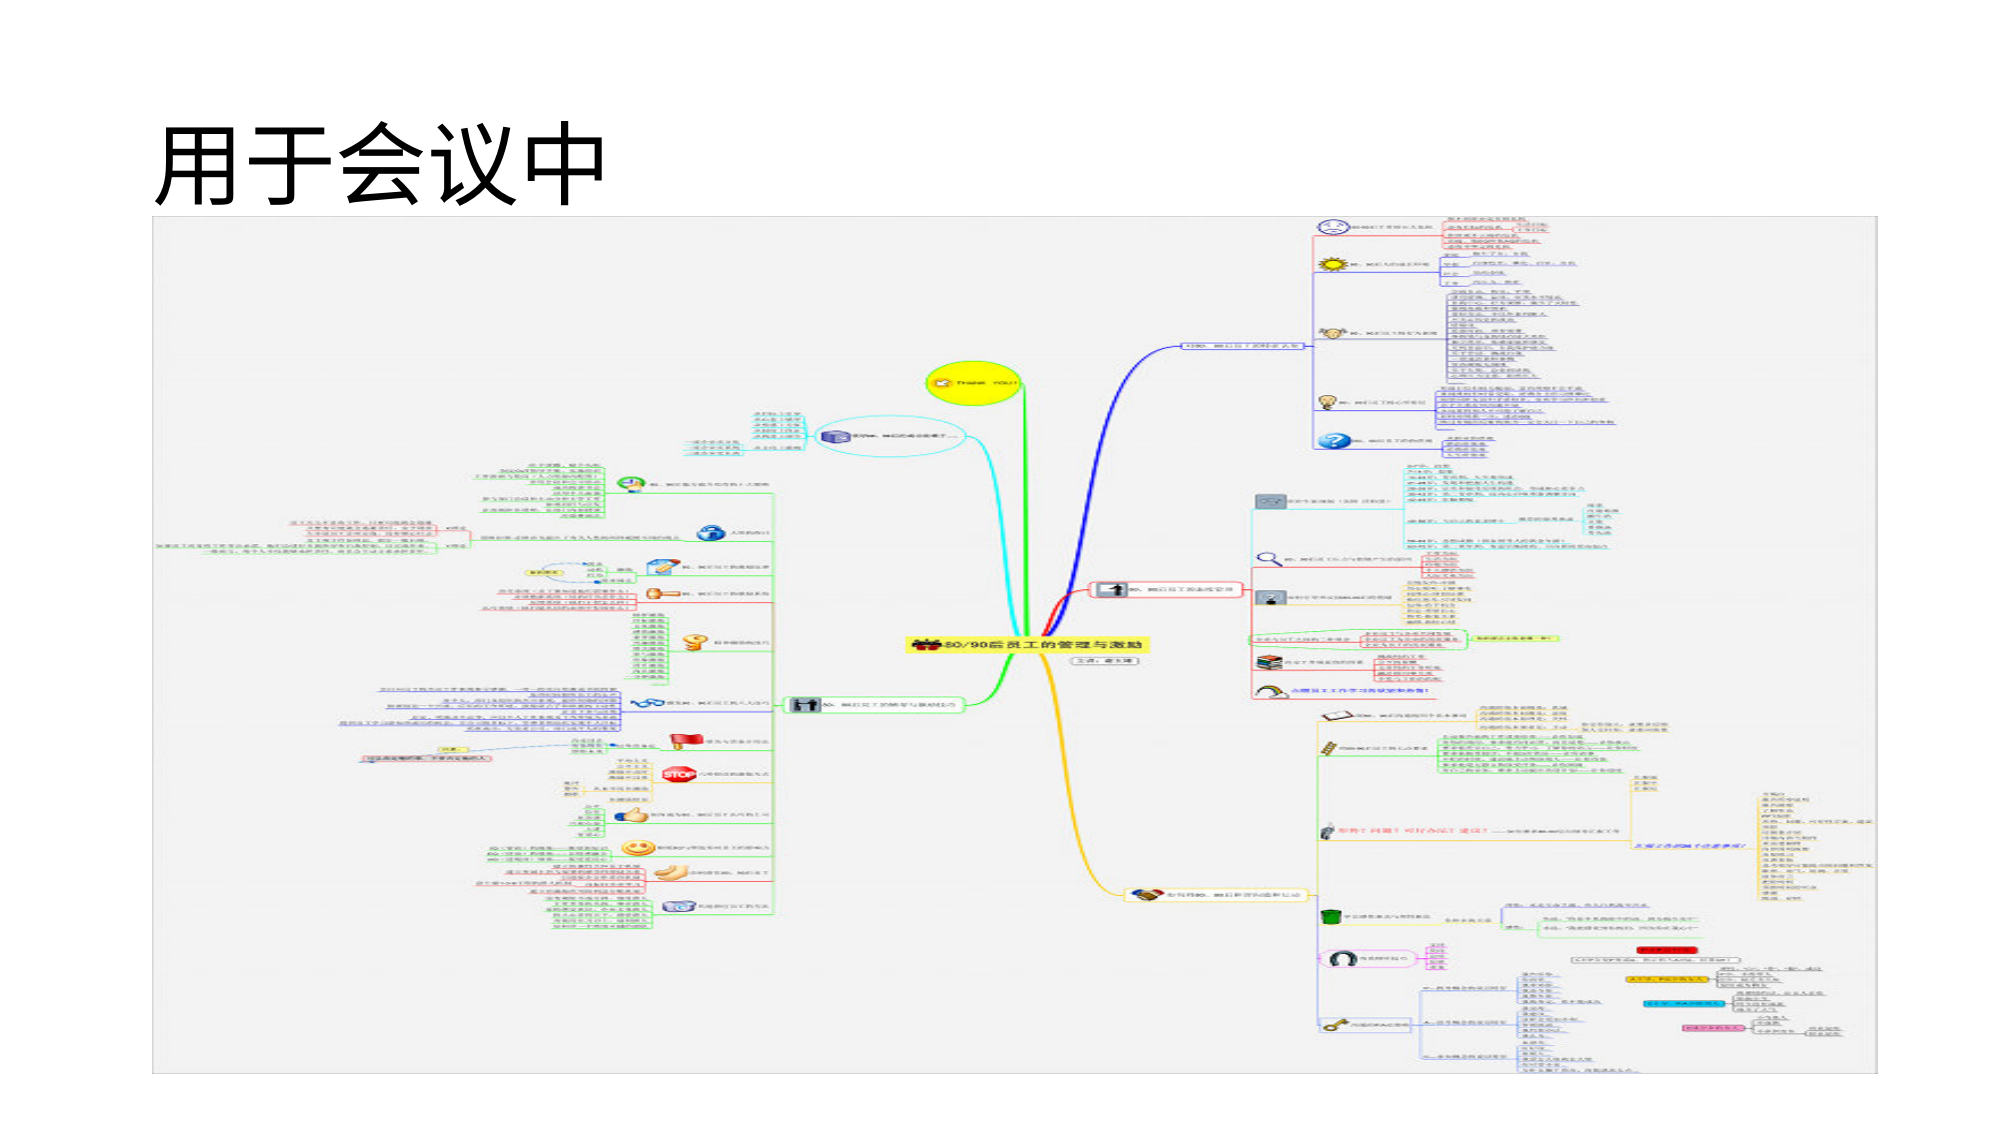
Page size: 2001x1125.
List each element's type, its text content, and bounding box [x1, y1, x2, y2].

title 用于会议中 [137, 59, 1863, 278]
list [152, 216, 1878, 1074]
